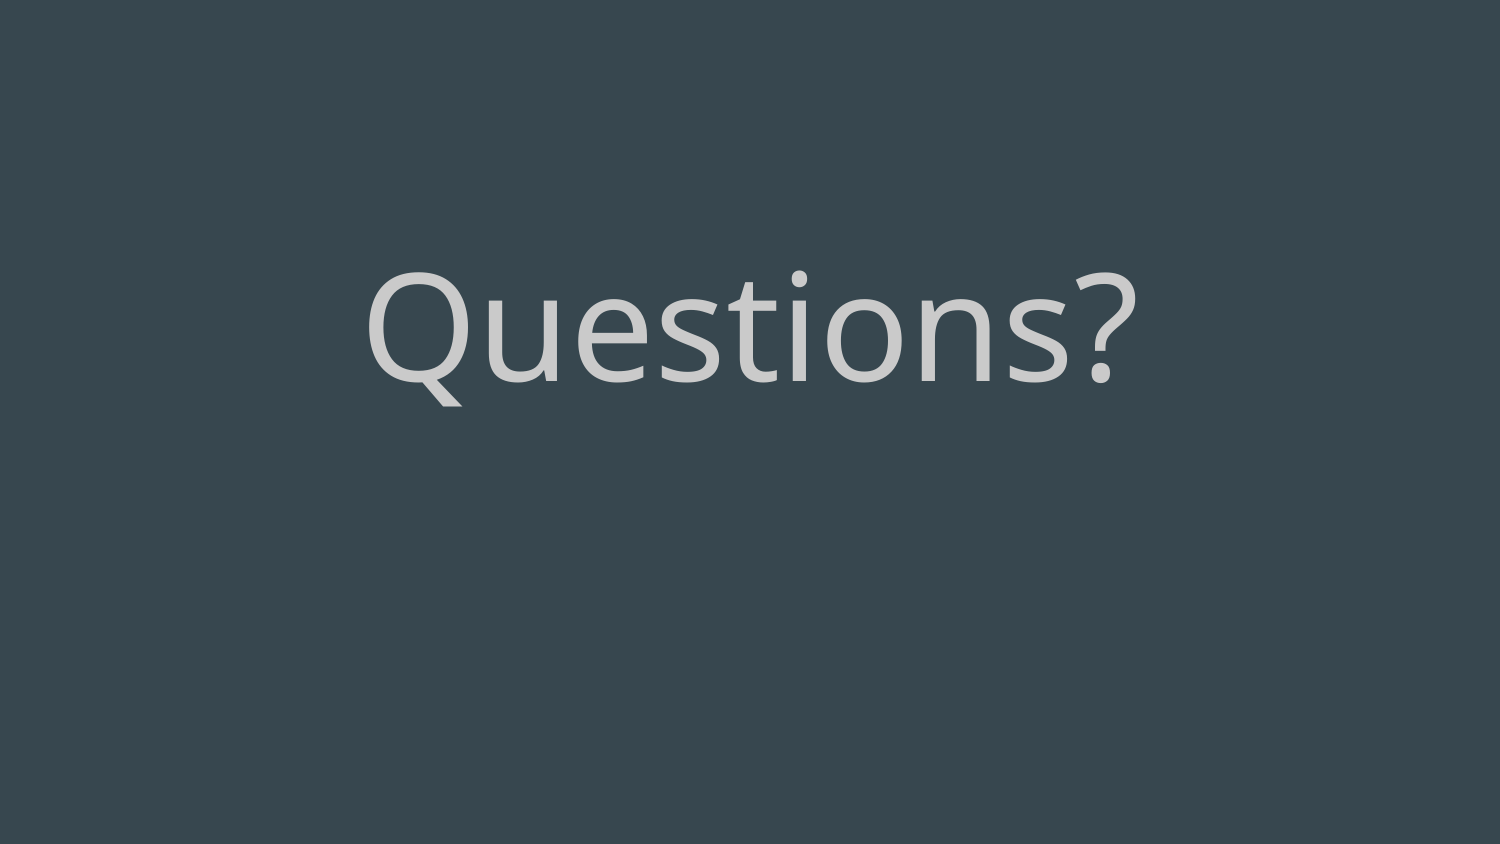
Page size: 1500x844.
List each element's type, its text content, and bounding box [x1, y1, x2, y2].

list Questions? [51, 189, 1449, 750]
